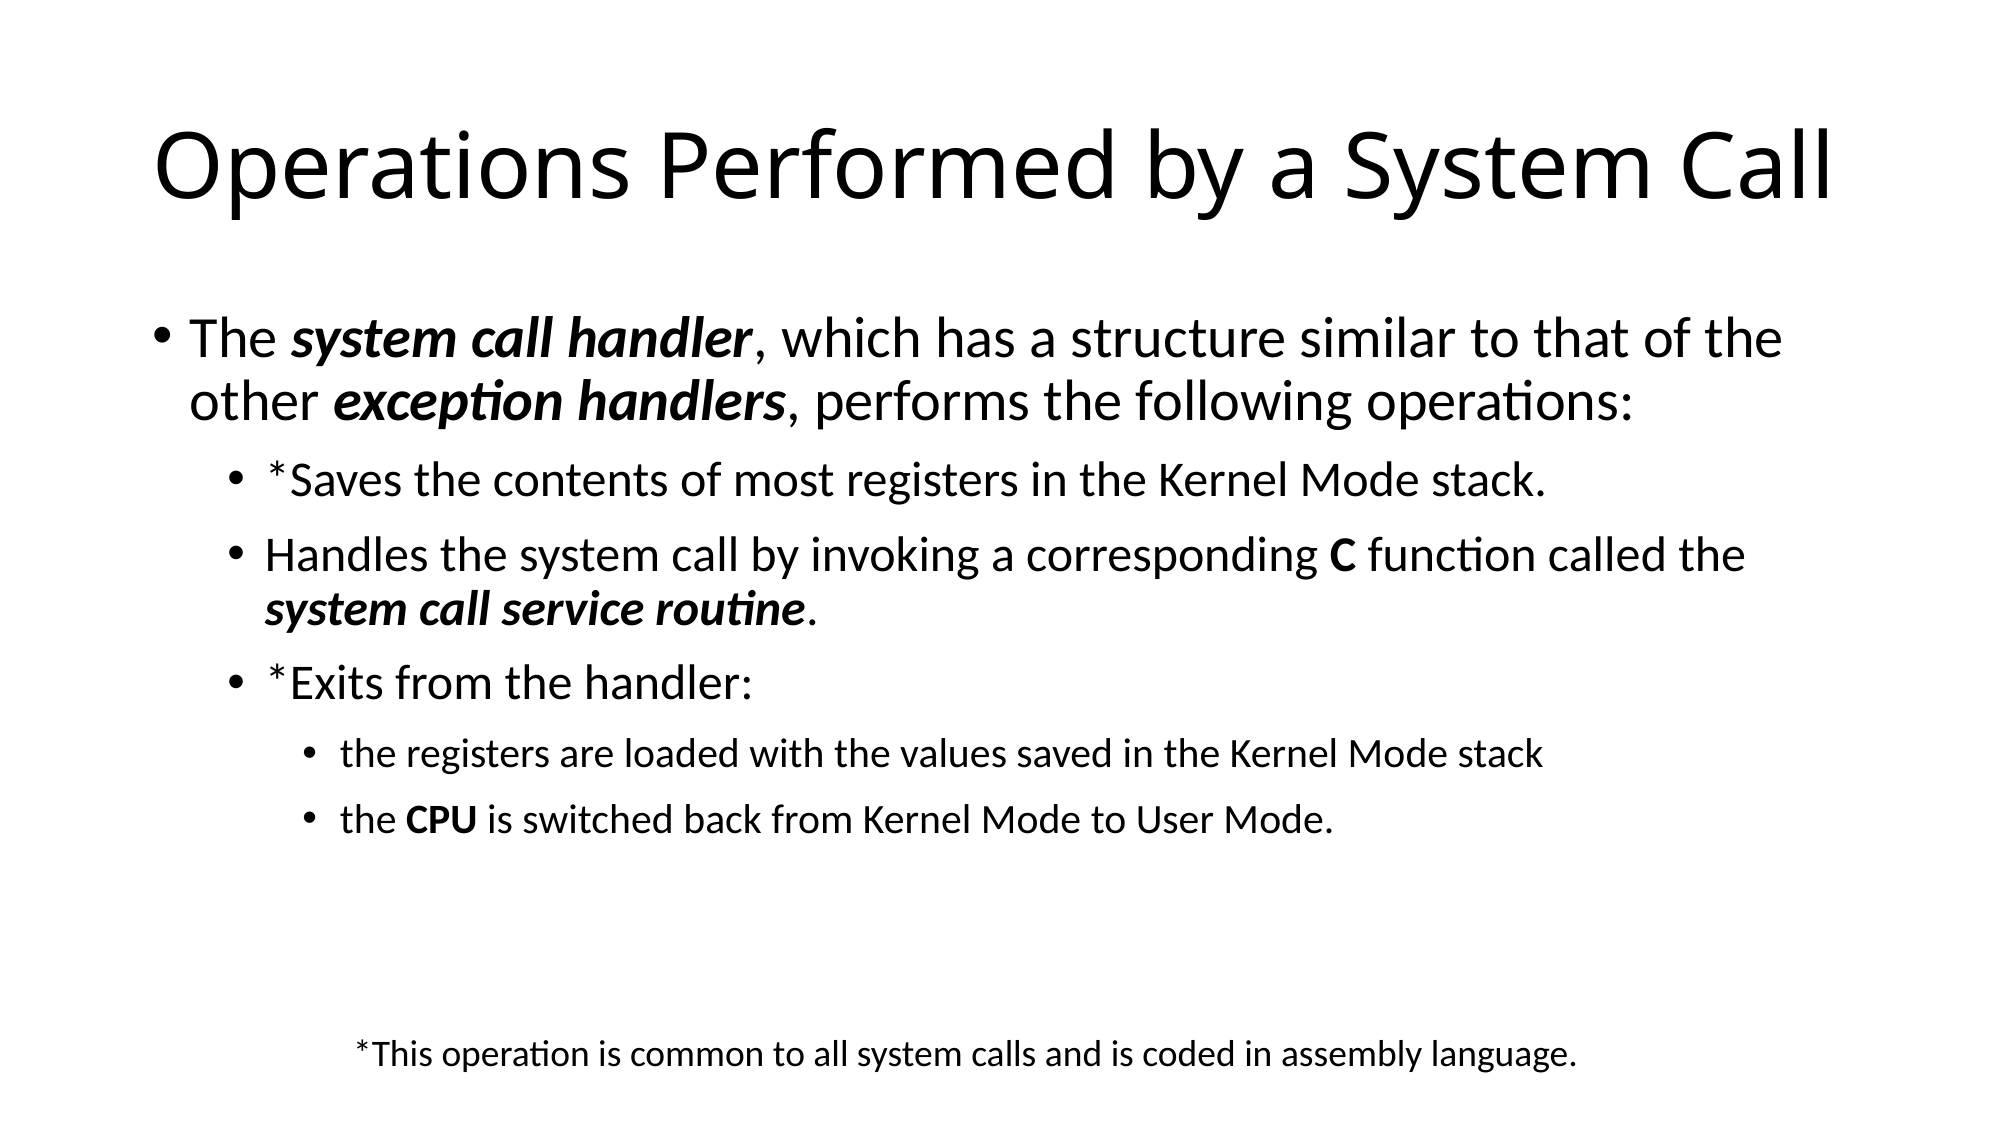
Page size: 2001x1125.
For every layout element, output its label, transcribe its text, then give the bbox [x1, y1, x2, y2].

title Operations Performed by a System Call [137, 59, 1863, 278]
text_box *This operation is common to all system calls and is coded in assembly language. [338, 1021, 1638, 1082]
list The system call handler, which has a structure similar to that of the other exception handlers, performs the following operations: *Saves the contents of most registers in the Kernel Mode stack. Handles the system call by invoking a corresponding C function called the system call service routine. *Exits from the handler: the registers are loaded with the values saved in the Kernel Mode stack the CPU is switched back from Kernel Mode to User Mode. [137, 299, 1863, 1014]
